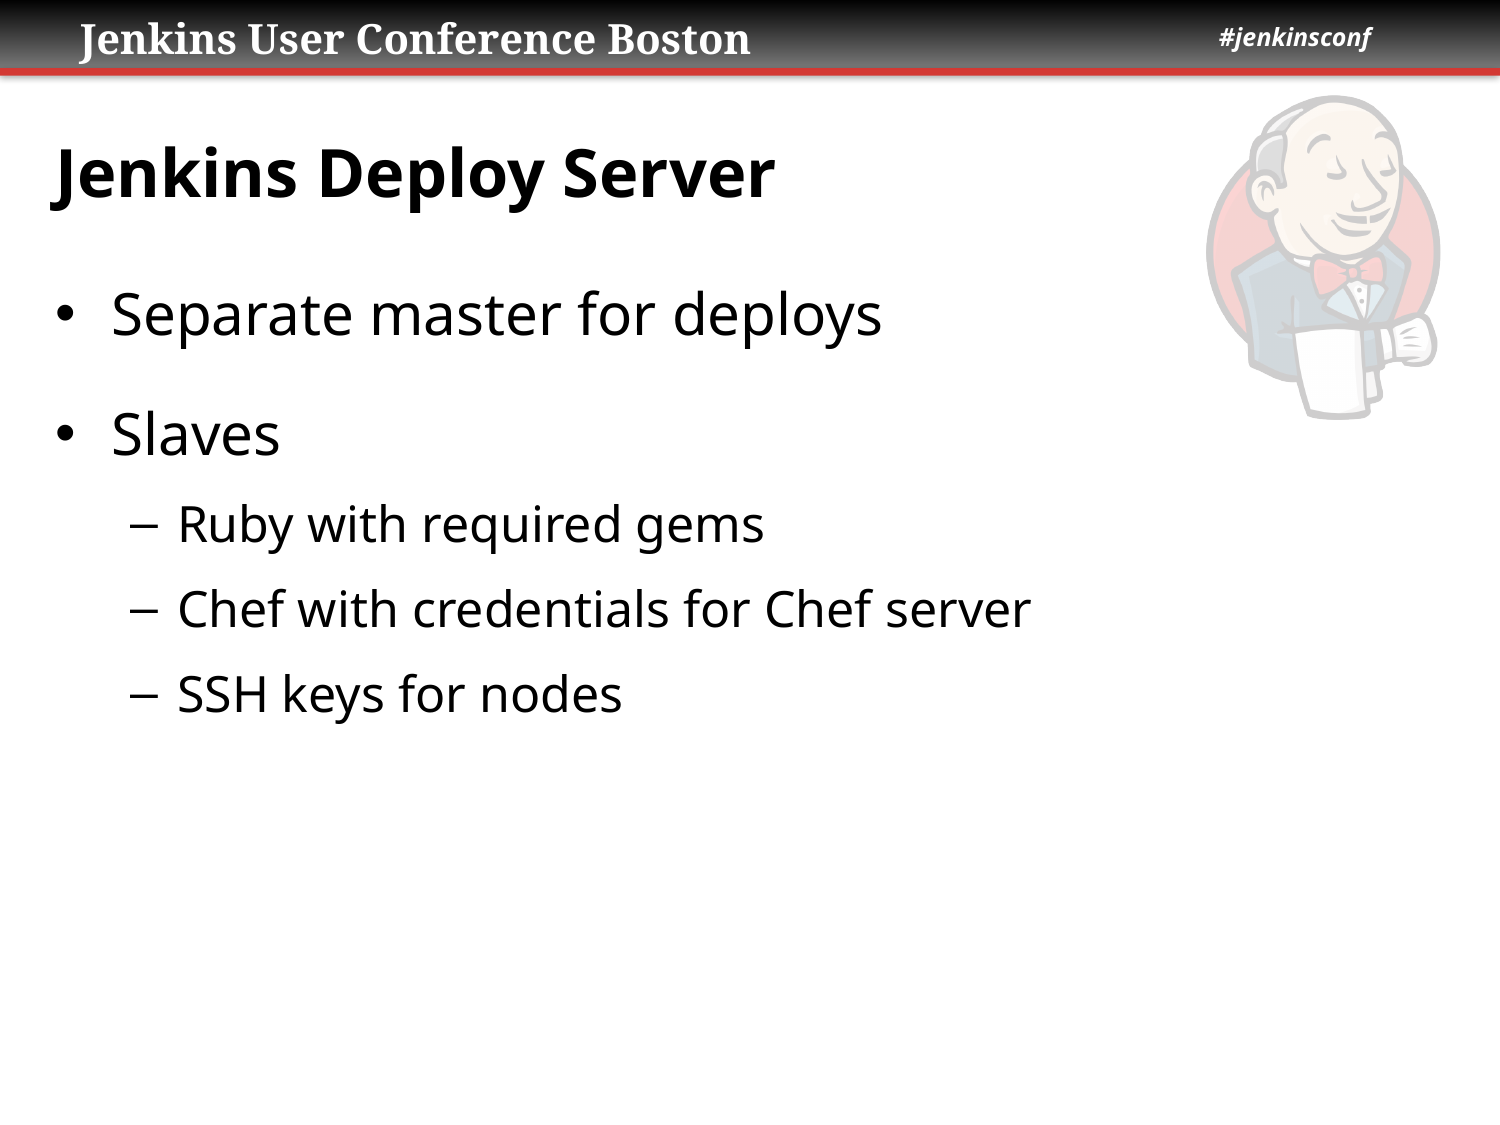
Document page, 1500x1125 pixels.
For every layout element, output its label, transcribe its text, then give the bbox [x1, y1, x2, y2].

title Jenkins Deploy Server [40, 95, 1425, 246]
list Separate master for deploys Slaves Ruby with required gems Chef with credentials for Chef server SSH keys for nodes [40, 270, 1391, 1035]
